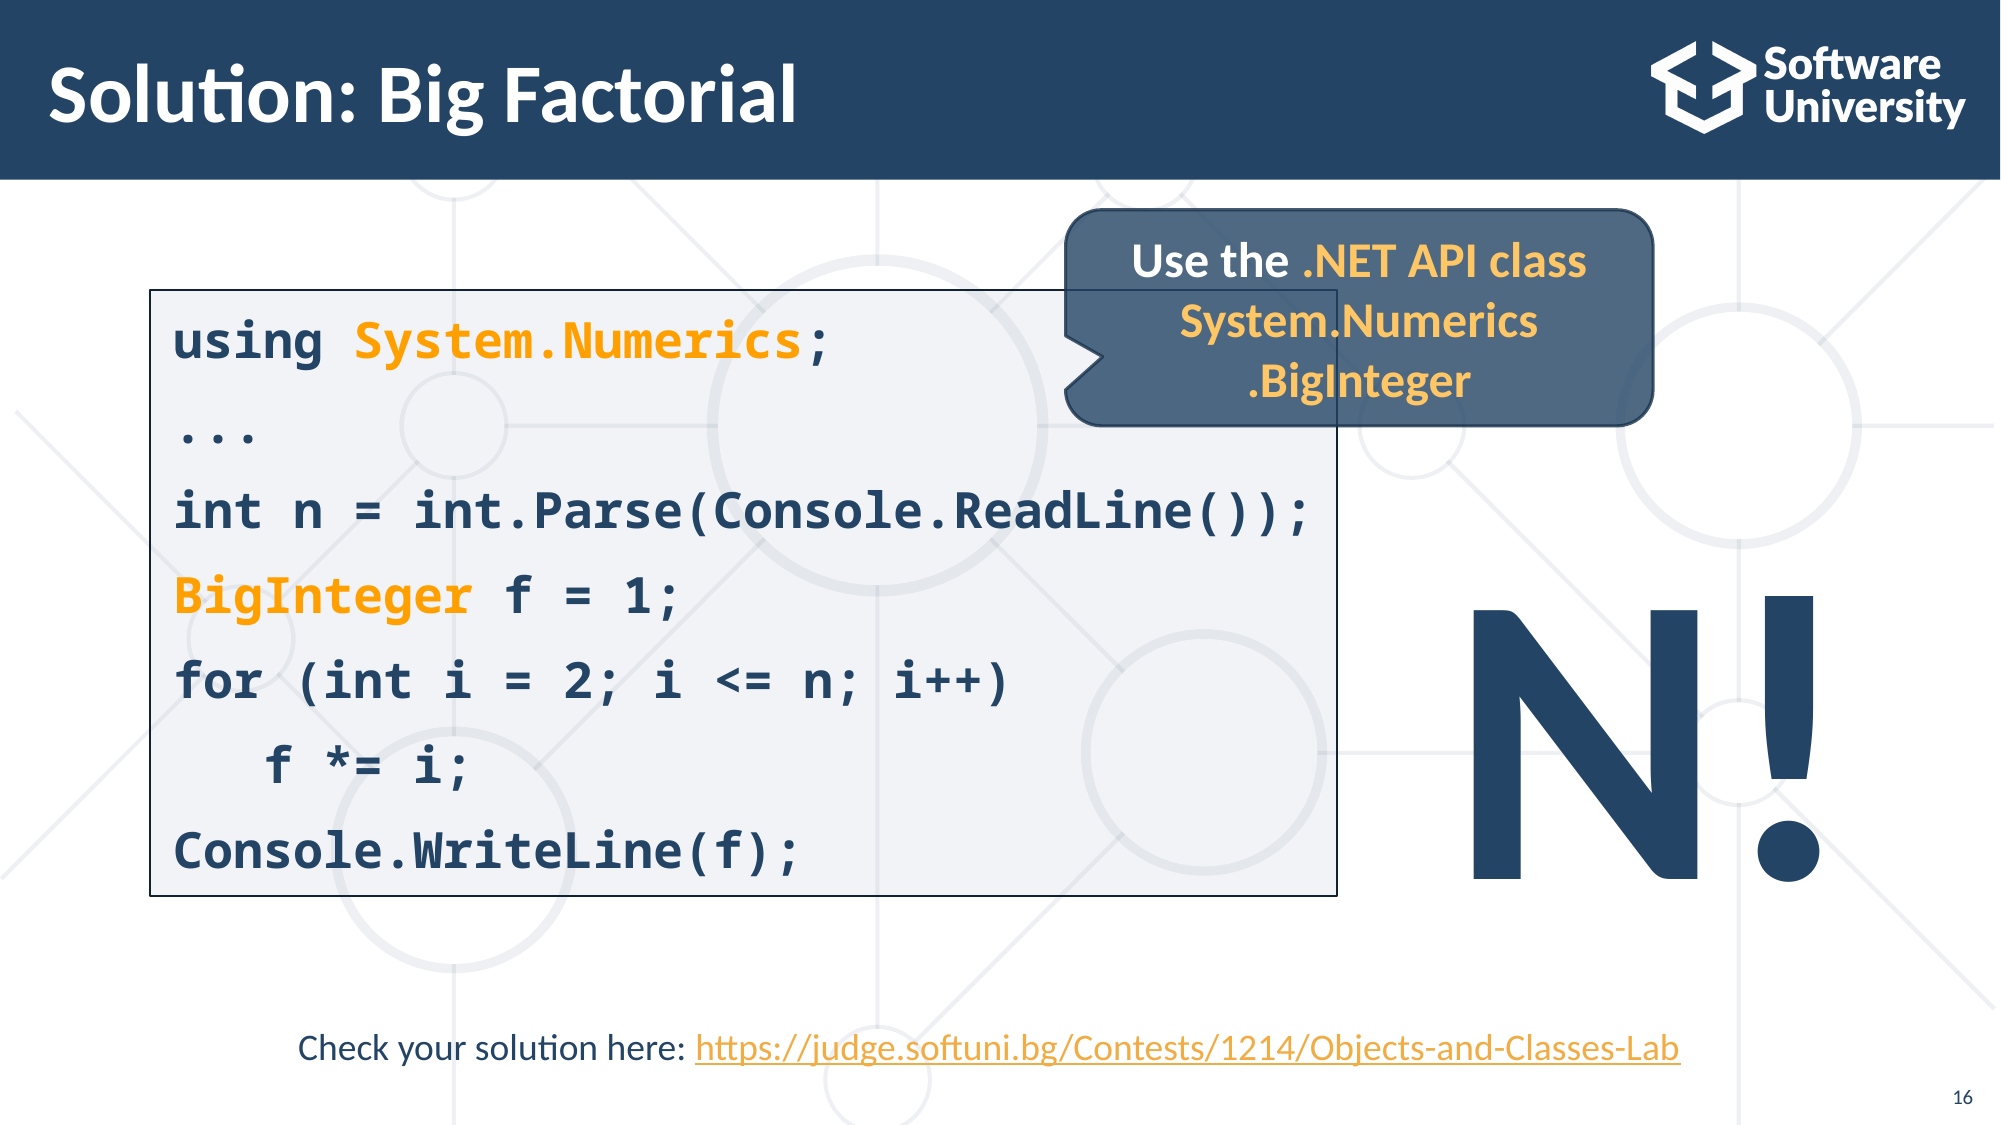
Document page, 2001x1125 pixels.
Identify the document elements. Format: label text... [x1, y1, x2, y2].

title Solution: Big Factorial [31, 16, 1625, 162]
text_box using System.Numerics; ... int n = int.Parse(Console.ReadLine()); BigInteger f = 1; for (int i = 2; i <= n; i++) f *= i; Console.WriteLine(f); [149, 290, 1338, 896]
text_box N! [1353, 473, 1953, 930]
text_box 16 [1927, 1067, 1989, 1117]
text_box Check your solution here: https://judge.softuni.bg/Contests/1214/Objects-and-Classes-Lab [124, 1015, 1863, 1076]
picture [1651, 41, 1966, 134]
text_box Use the .NET API class System.Numerics .BigInteger [1063, 207, 1656, 428]
